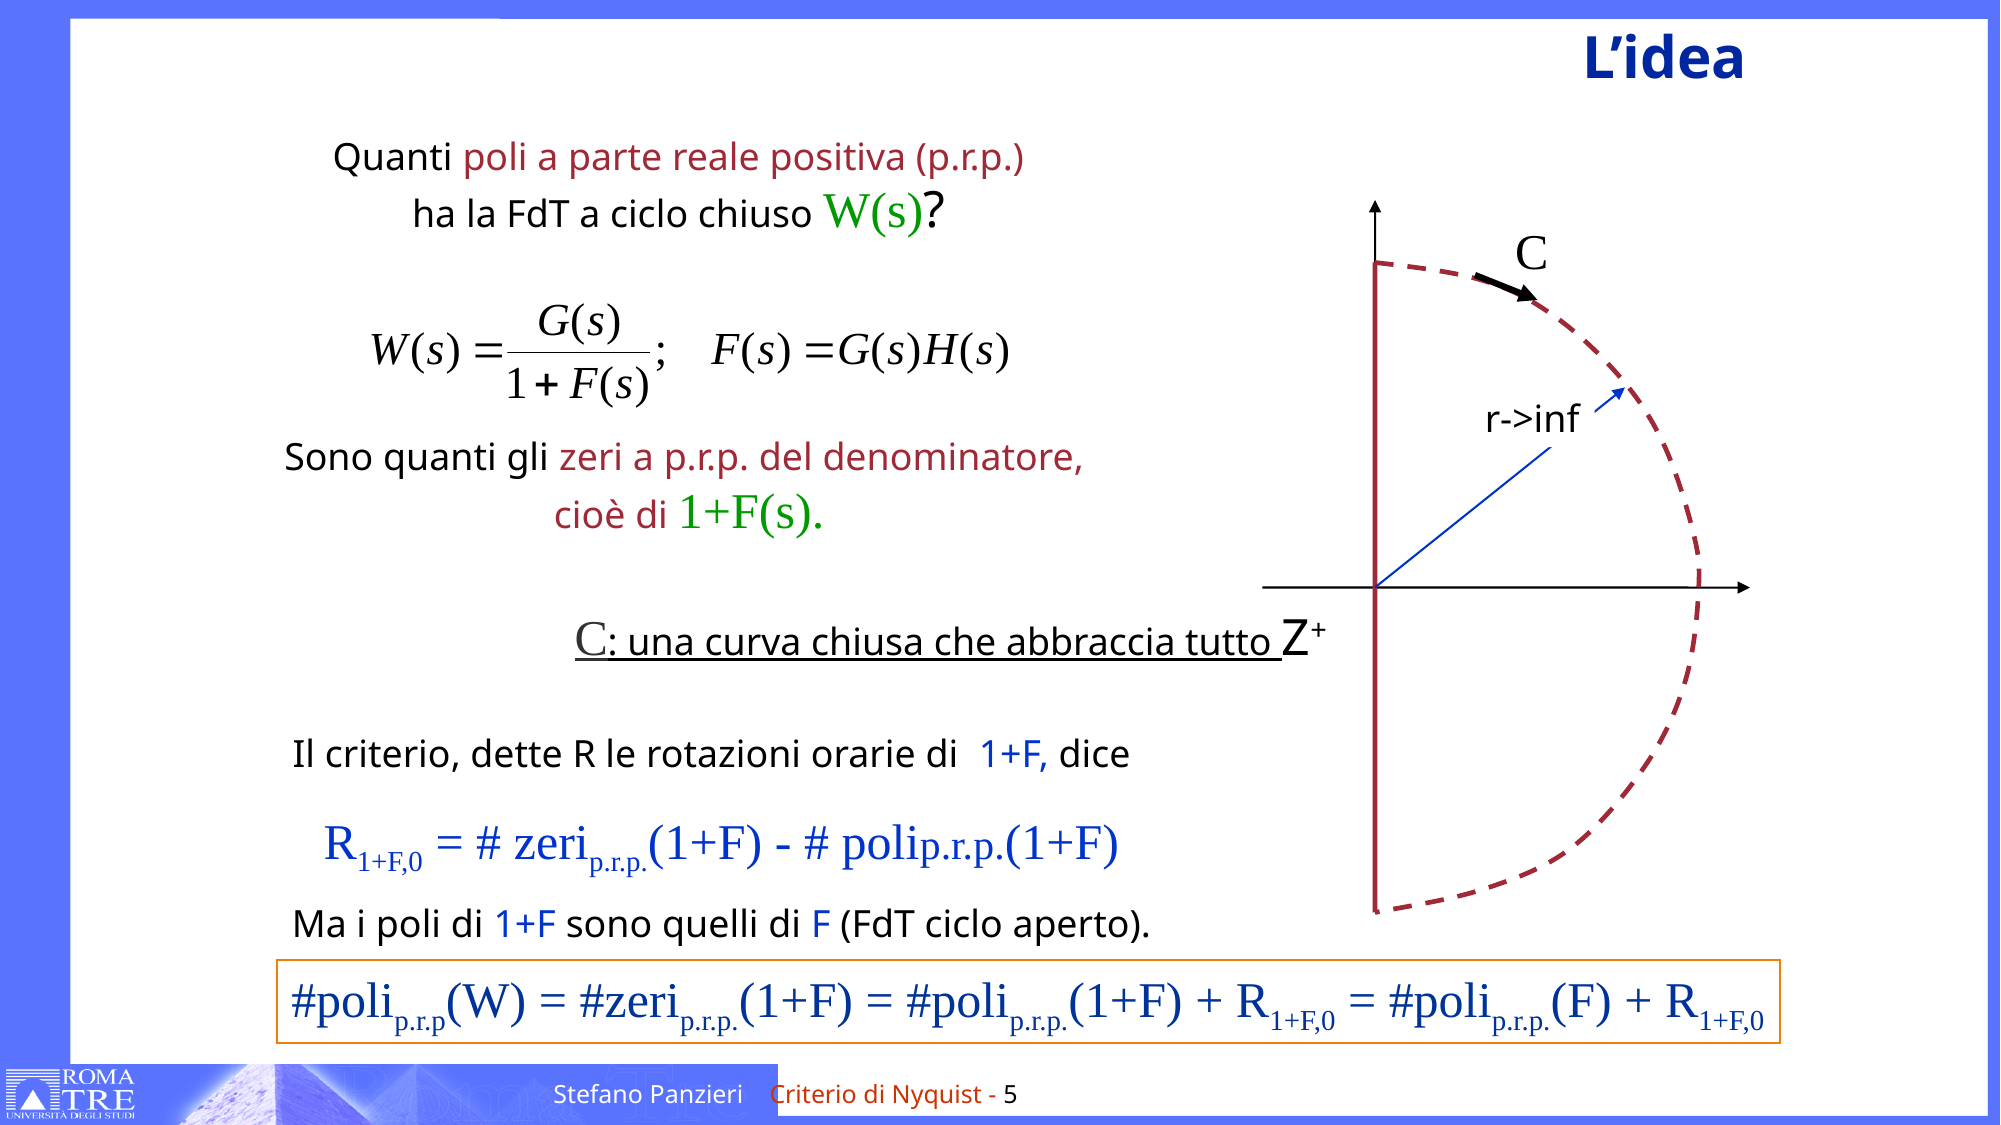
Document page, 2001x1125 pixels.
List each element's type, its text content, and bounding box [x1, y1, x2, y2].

text_box C: una curva chiusa che abbraccia tutto Z+ [559, 597, 1342, 673]
text_box Quanti poli a parte reale positiva (p.r.p.) ha la FdT a ciclo chiuso W(s)? [291, 125, 1067, 246]
text_box Sono quanti gli zeri a p.r.p. del denominatore, cioè di 1+F(s). [269, 425, 1109, 546]
text_box Il criterio, dette R le rotazioni orarie di 1+F, dice R1+F,0 = # zerip.r.p.(1+F) - # polip.r.p.(1+F) Ma i poli di 1+F sono quelli di F (FdT ciclo aperto). [276, 700, 1166, 953]
text_box [1699, 581, 1750, 594]
text_box [1374, 262, 1700, 913]
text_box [367, 301, 1012, 411]
text_box [1368, 199, 1382, 262]
text_box [1474, 274, 1538, 302]
picture [0, 1064, 778, 1125]
text_box C [1500, 212, 1564, 288]
picture [773, 1087, 778, 1101]
title L’idea [268, 0, 1763, 98]
text_box #polip.r.p(W) = #zerip.r.p.(1+F) = #polip.r.p.(1+F) + R1+F,0 = #polip.r.p.(F) + R1+F,0 [276, 960, 1780, 1044]
text_box r->inf [1470, 387, 1595, 448]
